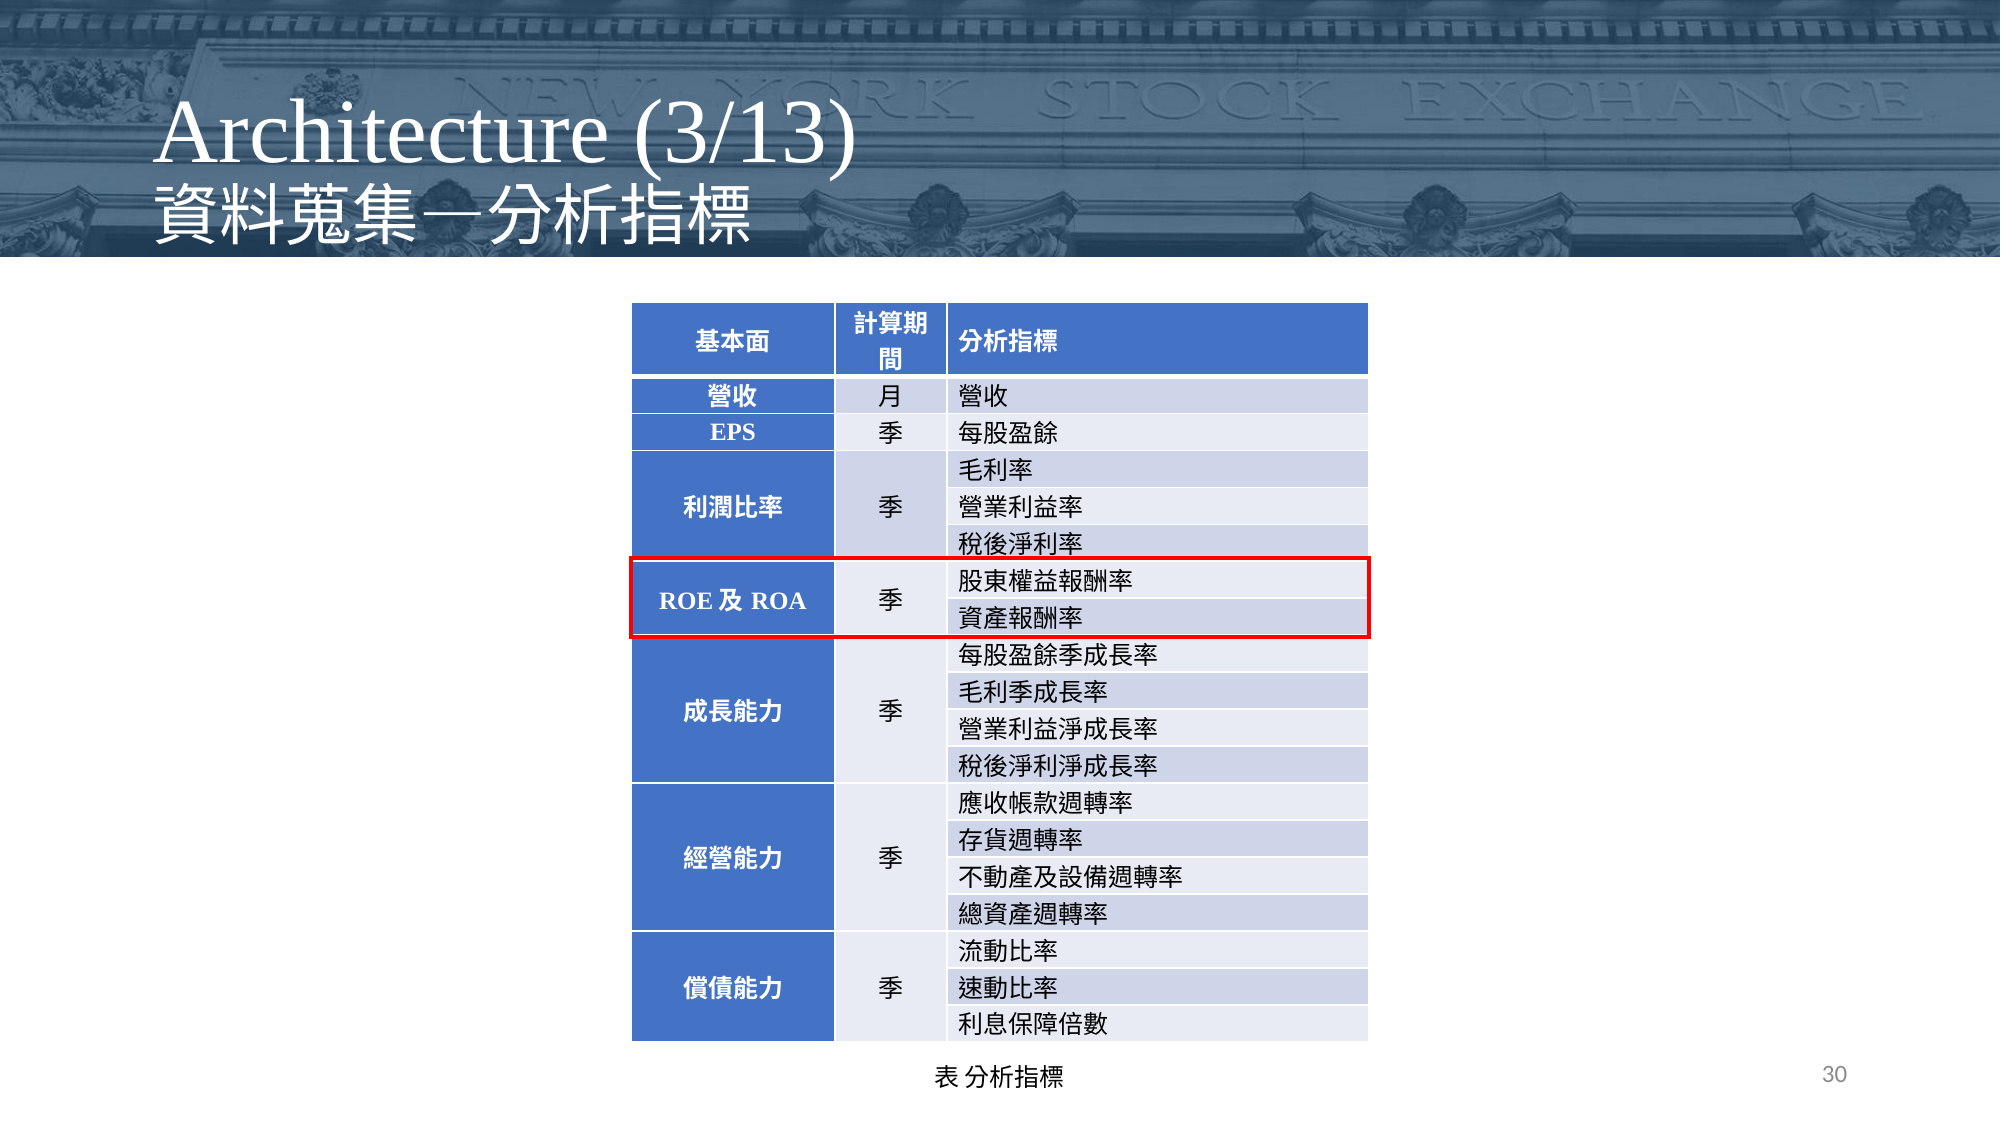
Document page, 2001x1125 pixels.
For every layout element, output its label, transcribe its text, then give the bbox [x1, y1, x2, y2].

table_cell 營收 [948, 379, 1368, 413]
text_box [630, 557, 1370, 638]
table_cell 季 [836, 451, 946, 557]
table_cell 月 [836, 379, 946, 413]
picture [0, 0, 2000, 257]
table_cell 總資產週轉率 [948, 895, 1368, 930]
table_header 基本面 [632, 303, 834, 374]
title Architecture (3/13) 資料蒐集—分析指標 [137, 59, 1863, 278]
table_cell 存貨週轉率 [948, 821, 1368, 856]
table_cell 償債能力 [632, 932, 834, 1041]
table_cell 每股盈餘 [948, 414, 1368, 450]
text_box 表 分析指標 [919, 1054, 1081, 1100]
table_cell 利潤比率 [632, 451, 834, 557]
table_cell 營業利益率 [948, 488, 1368, 524]
table_header 計算期間 [836, 303, 946, 374]
table_cell 成長能力 [632, 638, 834, 782]
table_cell 營業利益淨成長率 [948, 710, 1368, 745]
table_cell 應收帳款週轉率 [948, 784, 1368, 819]
table_cell 季 [836, 638, 946, 782]
table_cell 流動比率 [948, 932, 1368, 967]
table_cell 季 [836, 414, 946, 450]
table_cell 稅後淨利淨成長率 [948, 747, 1368, 782]
table_header 分析指標 [948, 303, 1368, 374]
slide_number 30 [1412, 1042, 1863, 1103]
table_cell 利息保障倍數 [948, 1006, 1368, 1041]
table_cell 營收 [632, 379, 834, 413]
table_cell 速動比率 [948, 969, 1368, 1004]
table_cell EPS [632, 414, 834, 450]
table_cell 季 [836, 784, 946, 930]
table_cell 毛利季成長率 [948, 673, 1368, 708]
table_cell 經營能力 [632, 784, 834, 930]
table_cell 不動產及設備週轉率 [948, 858, 1368, 893]
table_cell 每股盈餘季成長率 [948, 638, 1368, 671]
table_cell 稅後淨利率 [948, 525, 1368, 557]
table_cell 毛利率 [948, 451, 1368, 487]
table_cell 季 [836, 932, 946, 1041]
